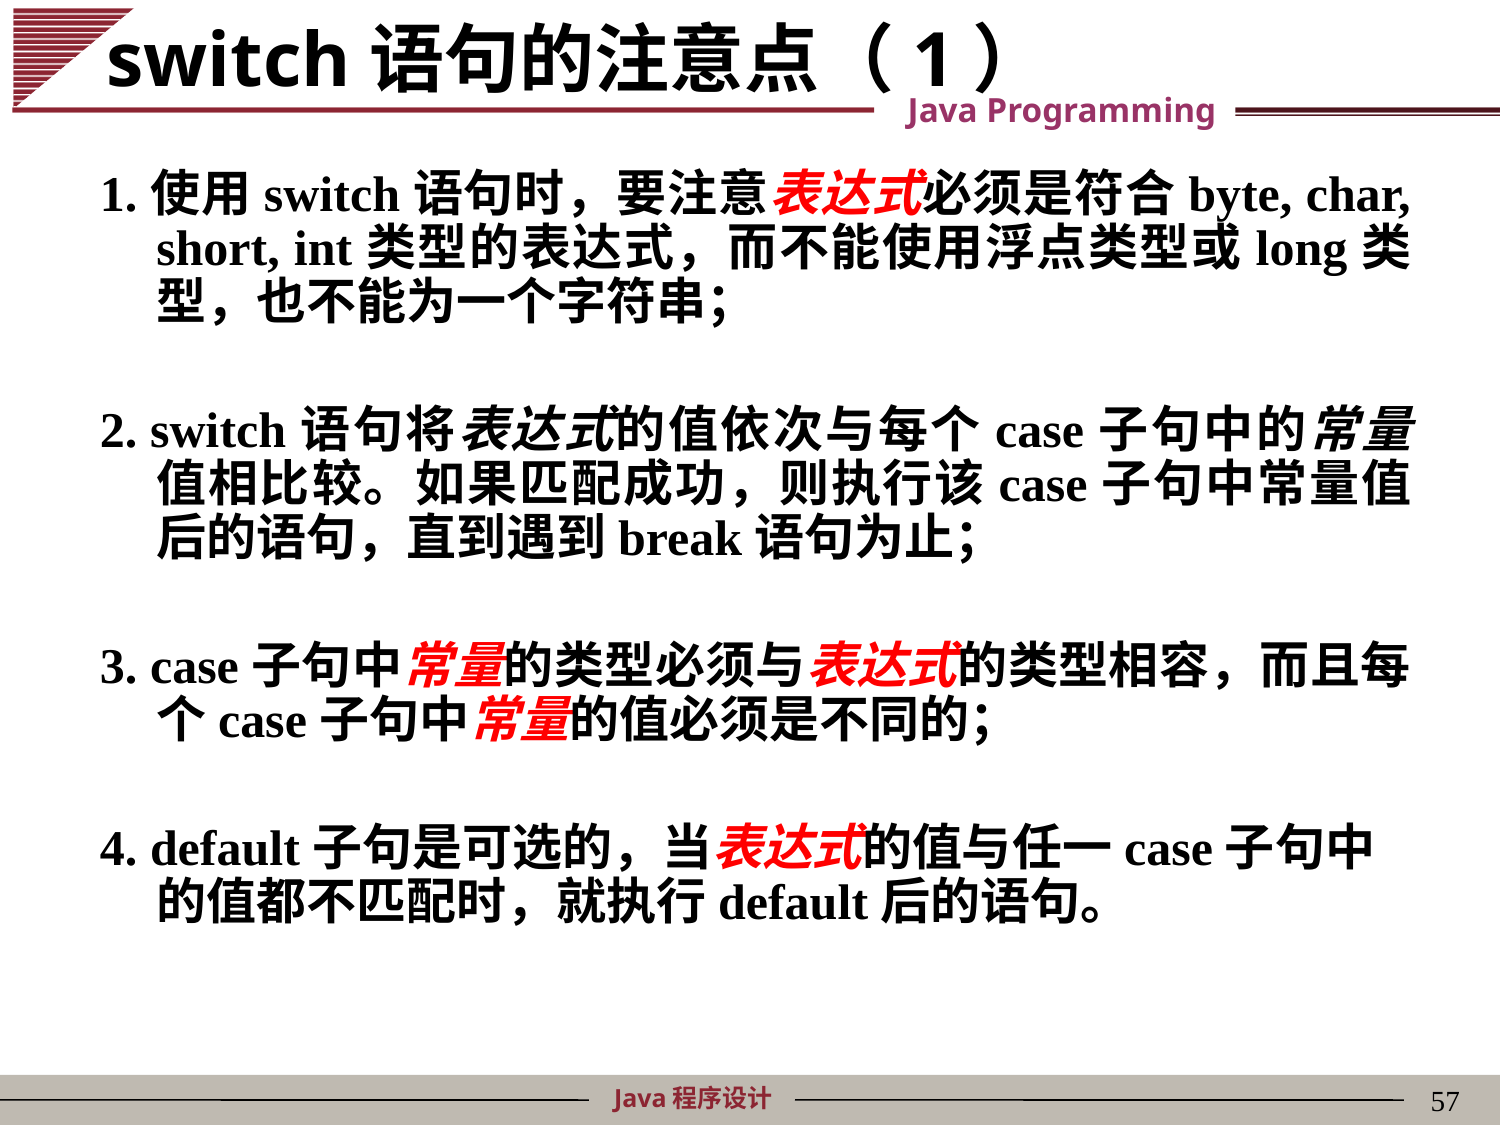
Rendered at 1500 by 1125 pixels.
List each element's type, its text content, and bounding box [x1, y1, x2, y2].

picture [1367, 107, 1500, 116]
picture [12, 7, 91, 114]
list 1.使用switch语句时，要注意表达式必须是符合byte, char, short, int类型的表达式，而不能使用浮点类型或long类型，也不能为一个字符串； 2. switch语句将表达式的值依次与每个case子句中的常量值相比较。如果匹配成功，则执行该case子句中常量值后的语句，直到遇到break语句为止； 3. case子句中常量的类型必须与表达式的类型相容，而且每个case子句中常量的值必须是不同的； 4. default子句是可选的，当表达式的值与任一case子句中的值都不匹配时，就执行default后的语句。 [84, 160, 1427, 1047]
title switch语句的注意点（1） [91, 0, 1367, 121]
